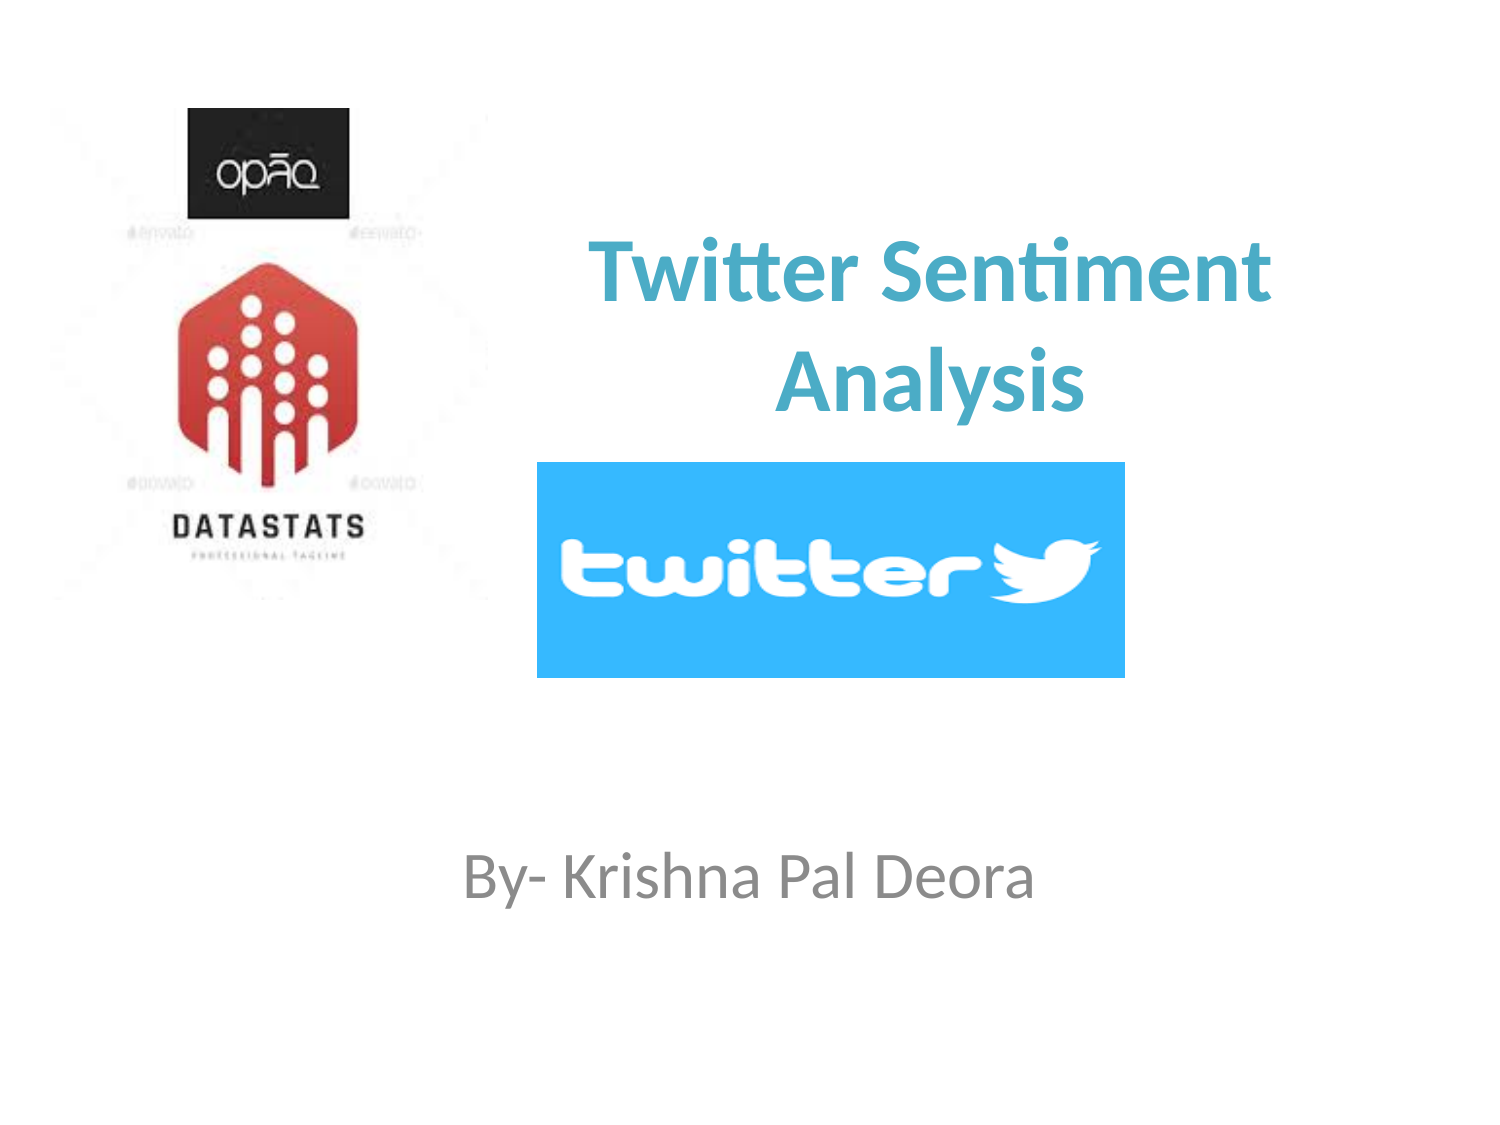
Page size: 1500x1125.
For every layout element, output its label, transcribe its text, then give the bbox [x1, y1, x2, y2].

title Twitter Sentiment Analysis [399, 62, 1463, 688]
picture [49, 108, 488, 601]
picture [537, 462, 1126, 678]
subtitle By- Krishna Pal Deora [225, 637, 1275, 925]
